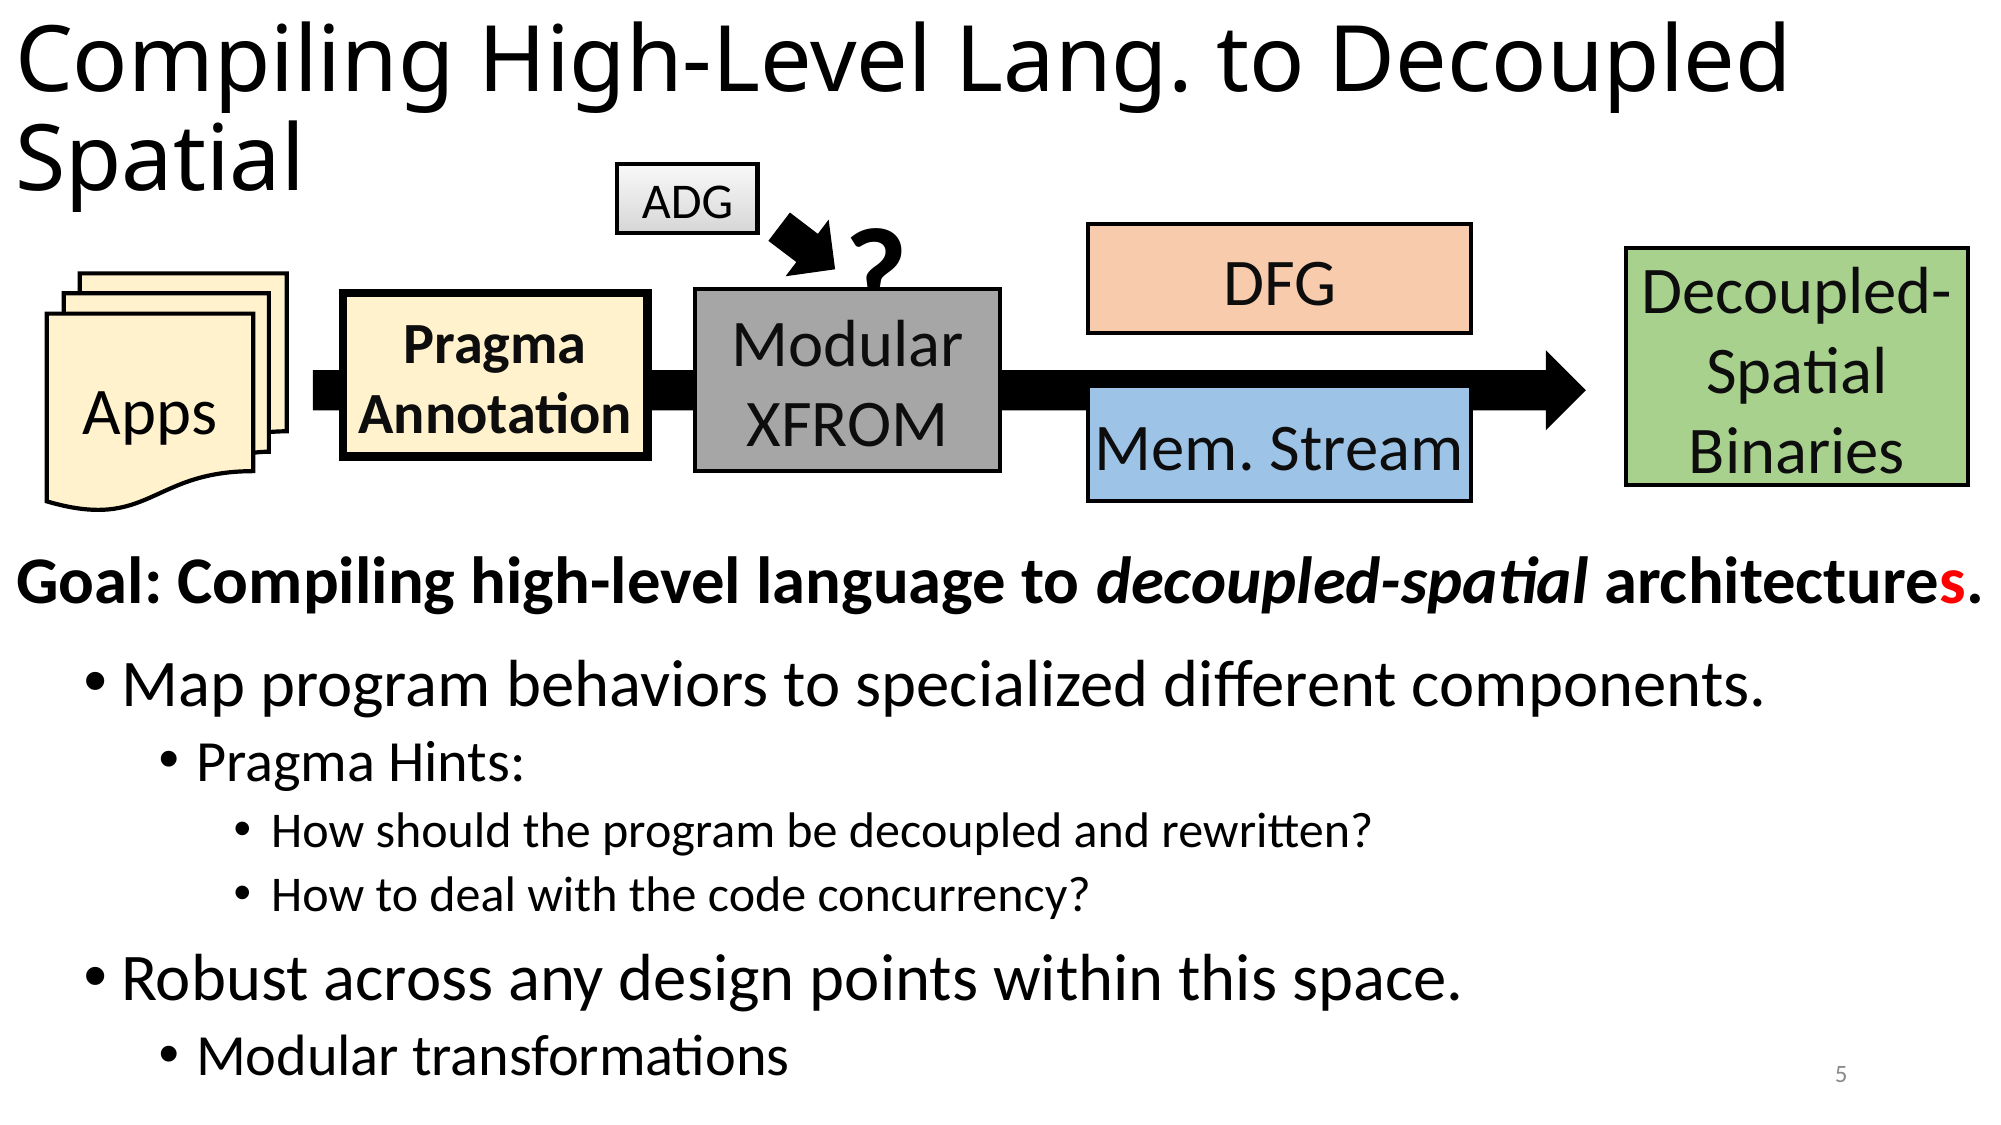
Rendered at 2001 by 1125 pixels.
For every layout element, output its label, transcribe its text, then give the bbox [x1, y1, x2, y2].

text_box [1001, 347, 1588, 433]
title Compiling High-Level Lang. to Decoupled Spatial [0, 2, 1830, 220]
text_box Apps [45, 272, 288, 511]
slide_number 5 [1412, 1042, 1863, 1103]
text_box Mem. Stream [1087, 385, 1472, 502]
text_box DFG [1087, 223, 1472, 334]
text_box ADG [616, 163, 759, 234]
text_box [766, 211, 837, 278]
list Map program behaviors to specialized different components. Pragma Hints: How should the program be decoupled and rewritten? How to deal with the code concurrency? Robust across any design points within this space. Modular transformations [68, 640, 1932, 1125]
text_box Decoupled-Spatial Binaries [1625, 247, 1969, 486]
text_box Pragma Annotation [342, 292, 649, 457]
text_box [311, 369, 342, 412]
text_box Modular XFROM [694, 288, 1001, 472]
text_box [649, 369, 694, 412]
text_box ? [829, 178, 950, 288]
text_box Goal: Compiling high-level language to decoupled-spatial architectures. [1, 529, 2000, 625]
